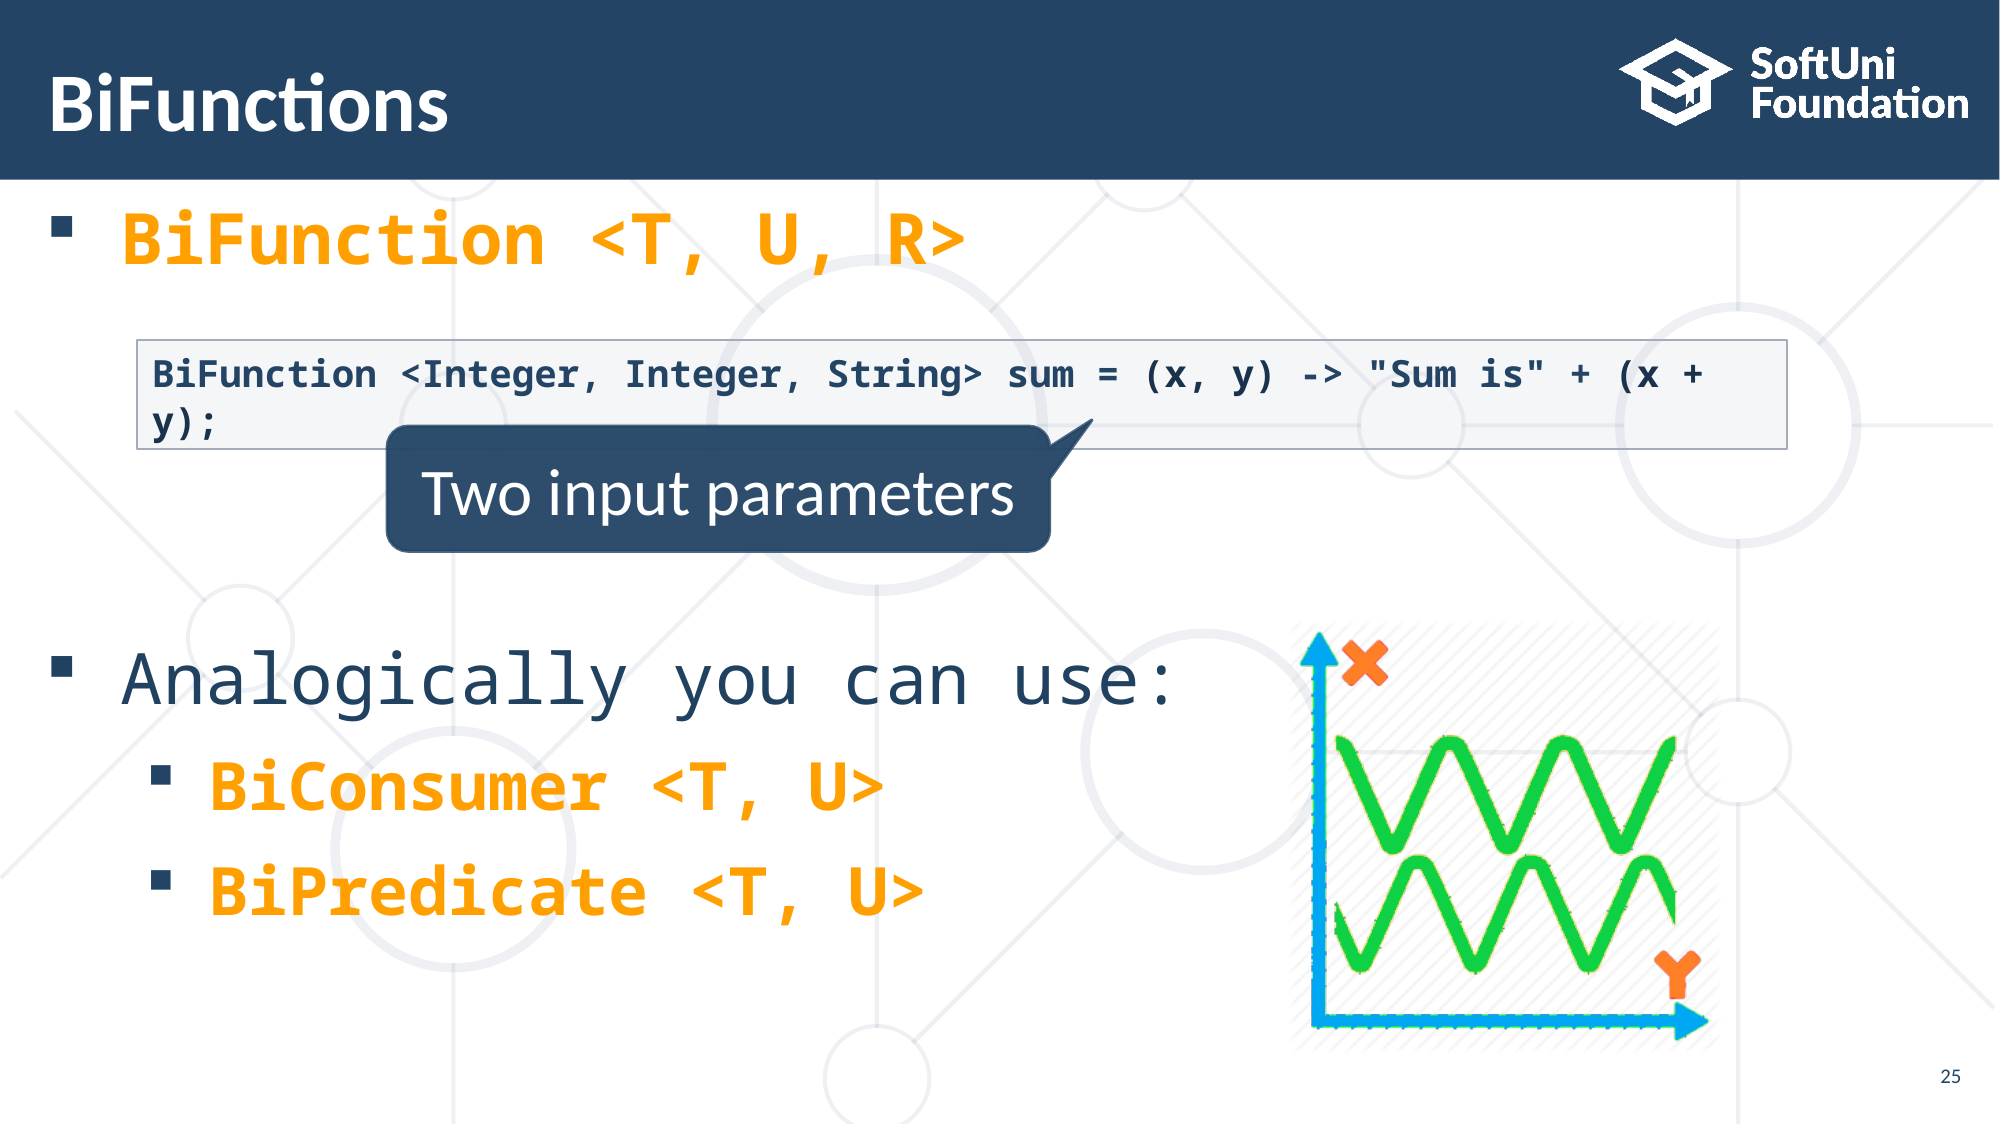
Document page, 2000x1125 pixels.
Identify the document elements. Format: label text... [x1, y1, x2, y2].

picture [1618, 38, 1968, 126]
text_box Two input parameters [385, 418, 1094, 554]
text_box BiFunction <Integer, Integer, String> sum = (x, y) -> "Sum is" + (x + y); [137, 339, 1788, 450]
picture [1286, 619, 1723, 1055]
text_box BiFunction <T, U, R> Analogically you can use: BiConsumer <T, U> BiPredicate <T, U> [30, 186, 1968, 1101]
title BiFunctions [30, 6, 1602, 189]
